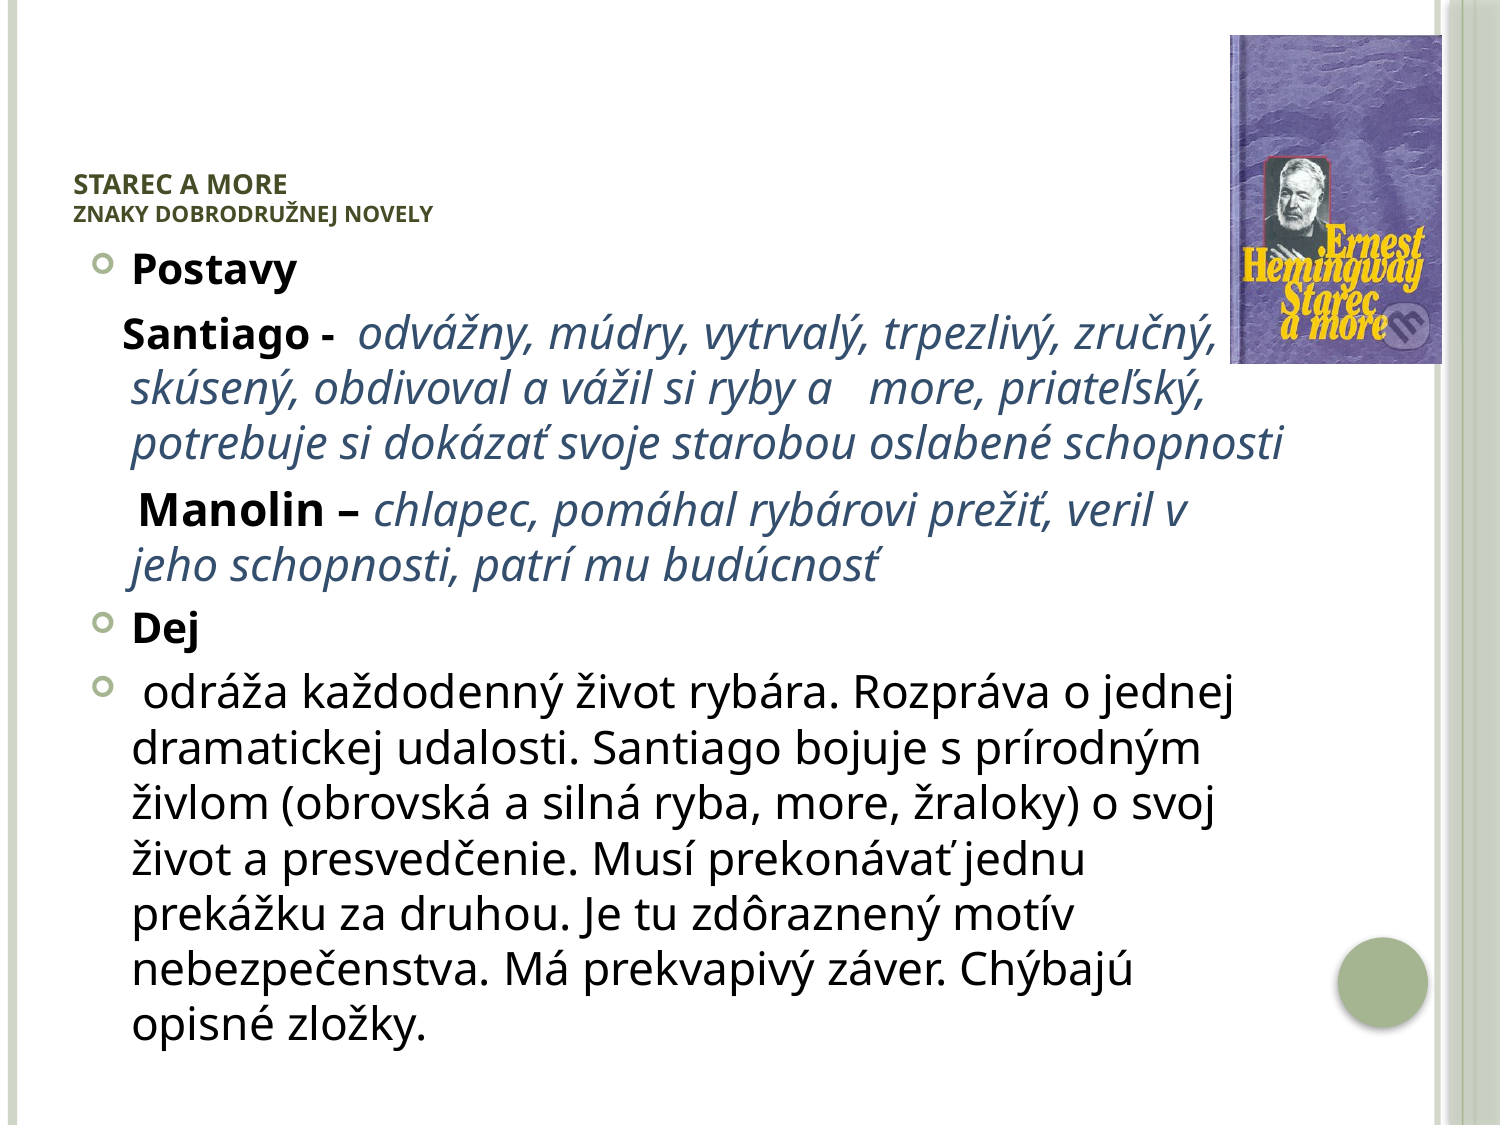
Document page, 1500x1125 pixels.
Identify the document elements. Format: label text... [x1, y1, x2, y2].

picture [1229, 34, 1442, 364]
title Starec a more znaky dobrodružnej novely [58, 46, 1224, 235]
list Postavy Santiago - odvážny, múdry, vytrvalý, trpezlivý, zručný, skúsený, obdivoval a vážil si ryby a more, priateľský, potrebuje si dokázať svoje starobou oslabené schopnosti Manolin – chlapec, pomáhal rybárovi prežiť, veril v jeho schopnosti, patrí mu budúcnosť Dej odráža každodenný život rybára. Rozpráva o jednej dramatickej udalosti. Santiago bojuje s prírodným živlom (obrovská a silná ryba, more, žraloky) o svoj život a presvedčenie. Musí prekonávať jednu prekážku za druhou. Je tu zdôraznený motív nebezpečenstva. Má prekvapivý záver. Chýbajú opisné zložky. [75, 234, 1300, 1090]
